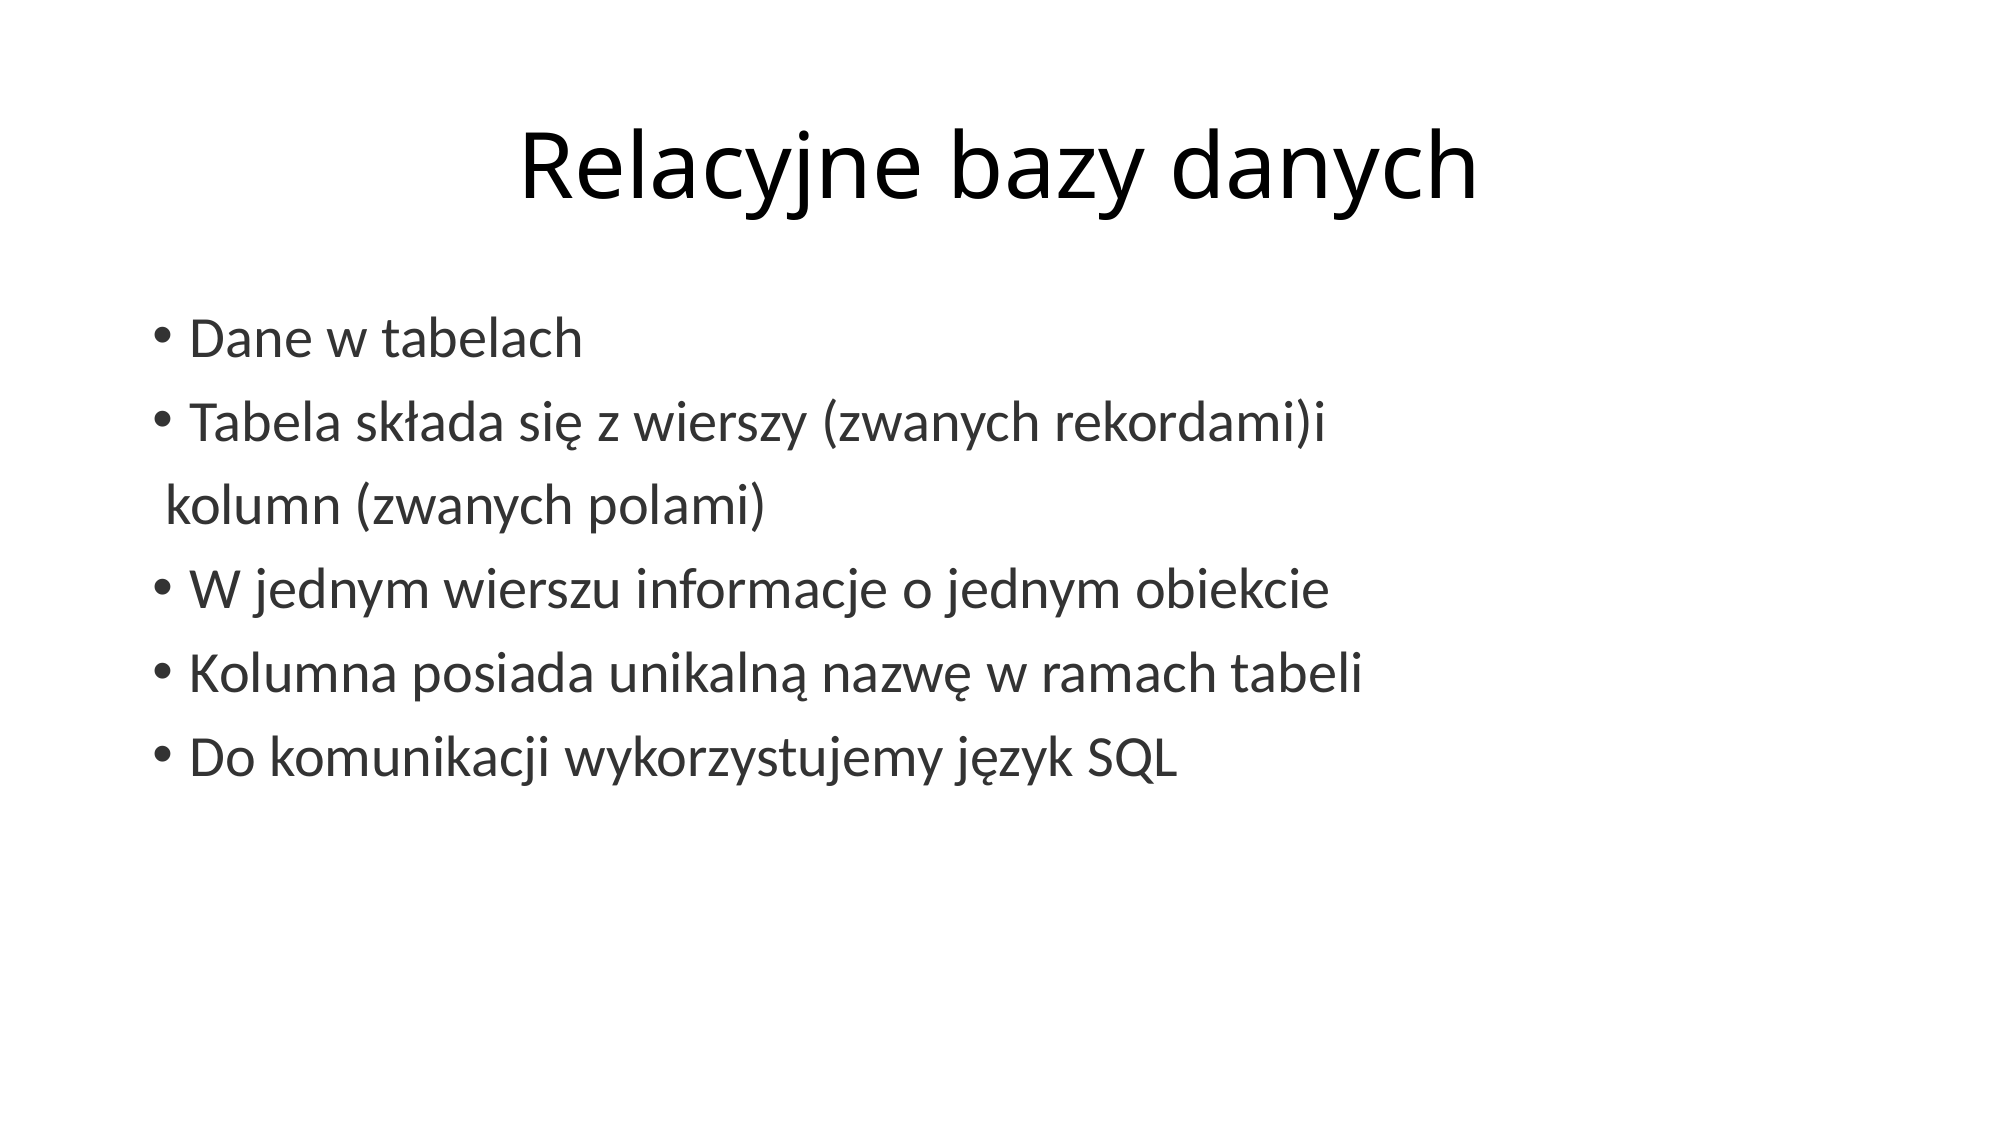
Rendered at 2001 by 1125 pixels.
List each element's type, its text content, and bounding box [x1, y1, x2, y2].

list Dane w tabelach Tabela składa się z wierszy (zwanych rekordami)i kolumn (zwanych polami) W jednym wierszu informacje o jednym obiekcie Kolumna posiada unikalną nazwę w ramach tabeli Do komunikacji wykorzystujemy język SQL [137, 299, 1863, 1014]
title Relacyjne bazy danych [137, 59, 1863, 278]
